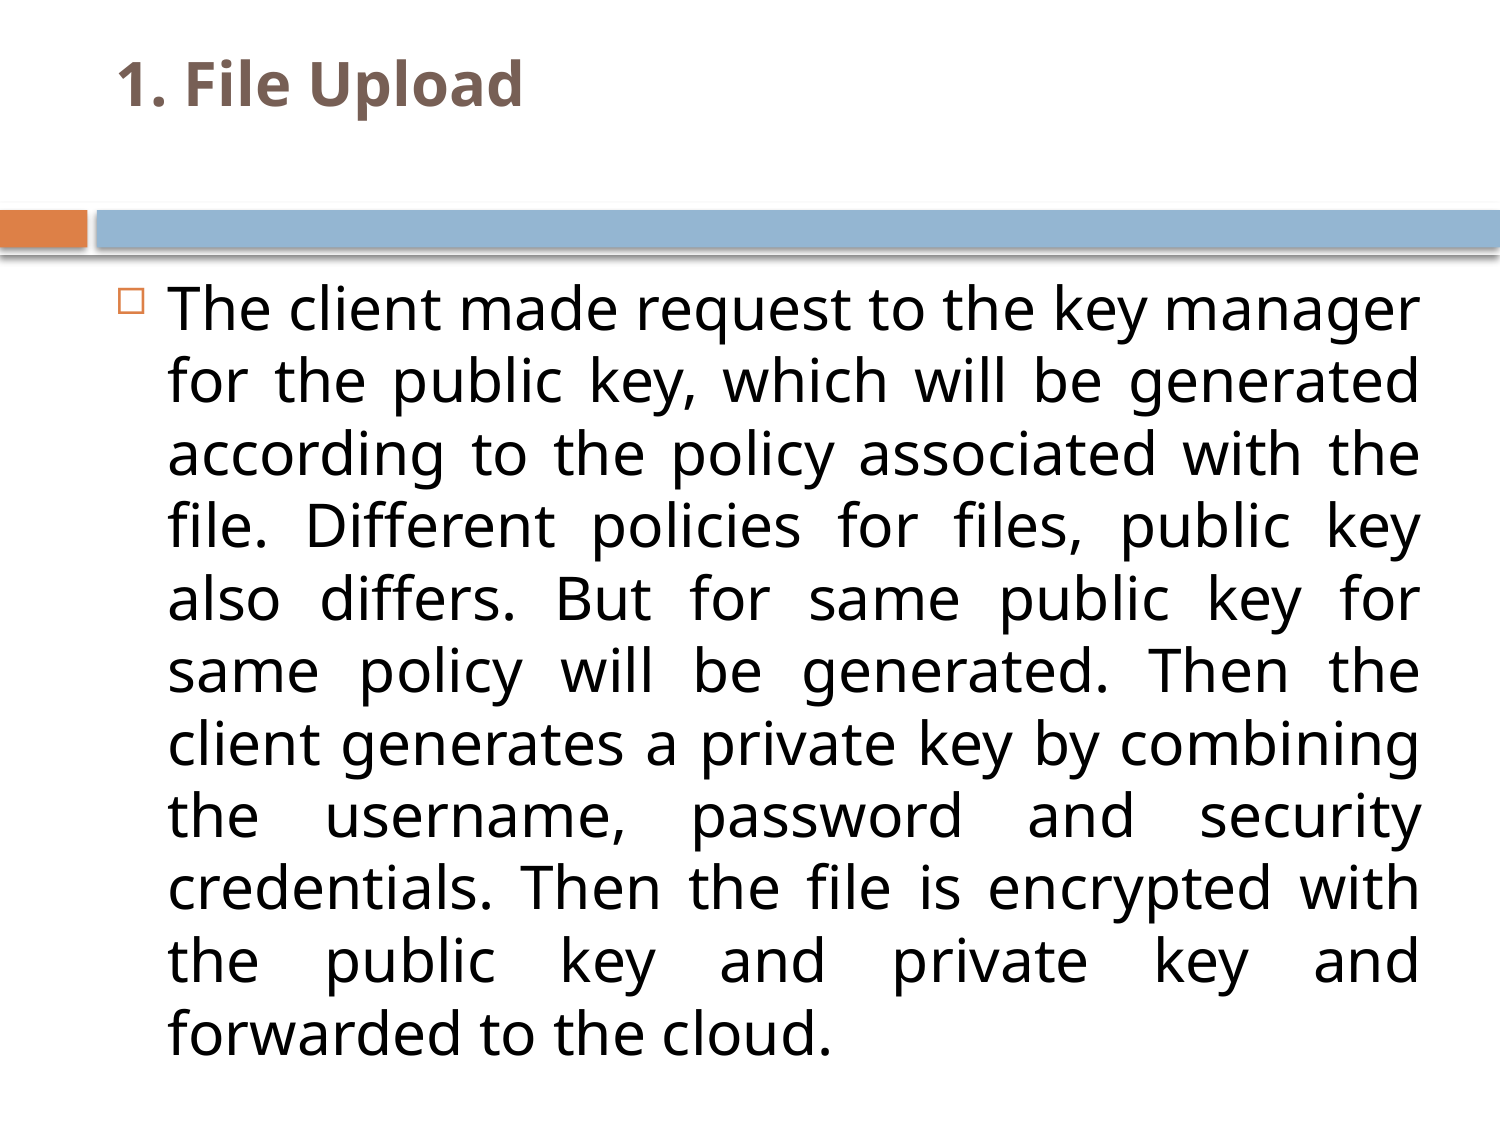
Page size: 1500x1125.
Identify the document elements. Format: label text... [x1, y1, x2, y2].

list The client made request to the key manager for the public key, which will be generated according to the policy associated with the file. Different policies for files, public key also differs. But for same public key for same policy will be generated. Then the client generates a private key by combining the username, password and security credentials. Then the file is encrypted with the public key and private key and forwarded to the cloud. [100, 262, 1438, 1000]
title 1. File Upload [100, 37, 1438, 200]
